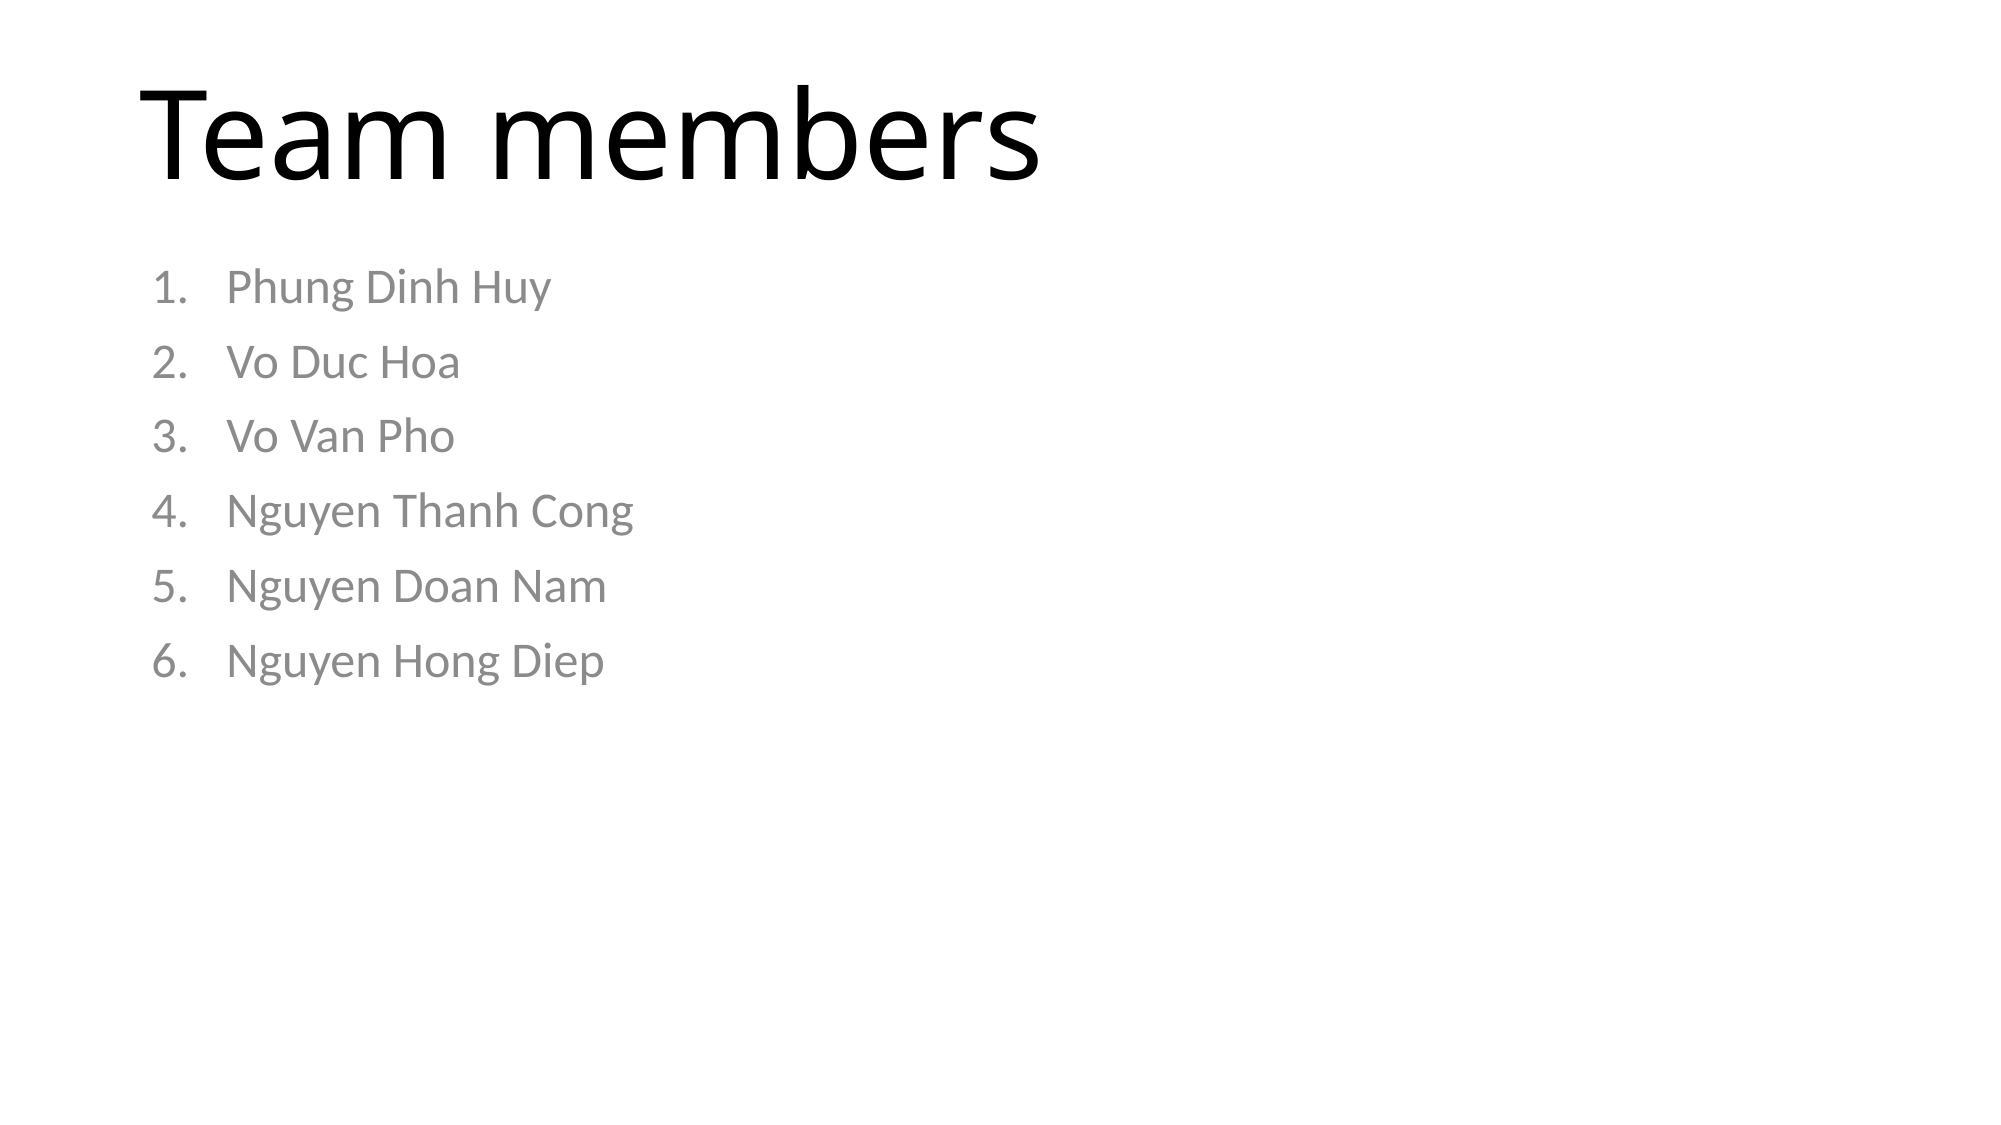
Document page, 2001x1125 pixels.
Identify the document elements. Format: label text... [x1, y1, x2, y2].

list Phung Dinh Huy Vo Duc Hoa Vo Van Pho Nguyen Thanh Cong Nguyen Doan Nam Nguyen Hong Diep [136, 252, 1862, 731]
title Team members [124, 64, 1850, 215]
